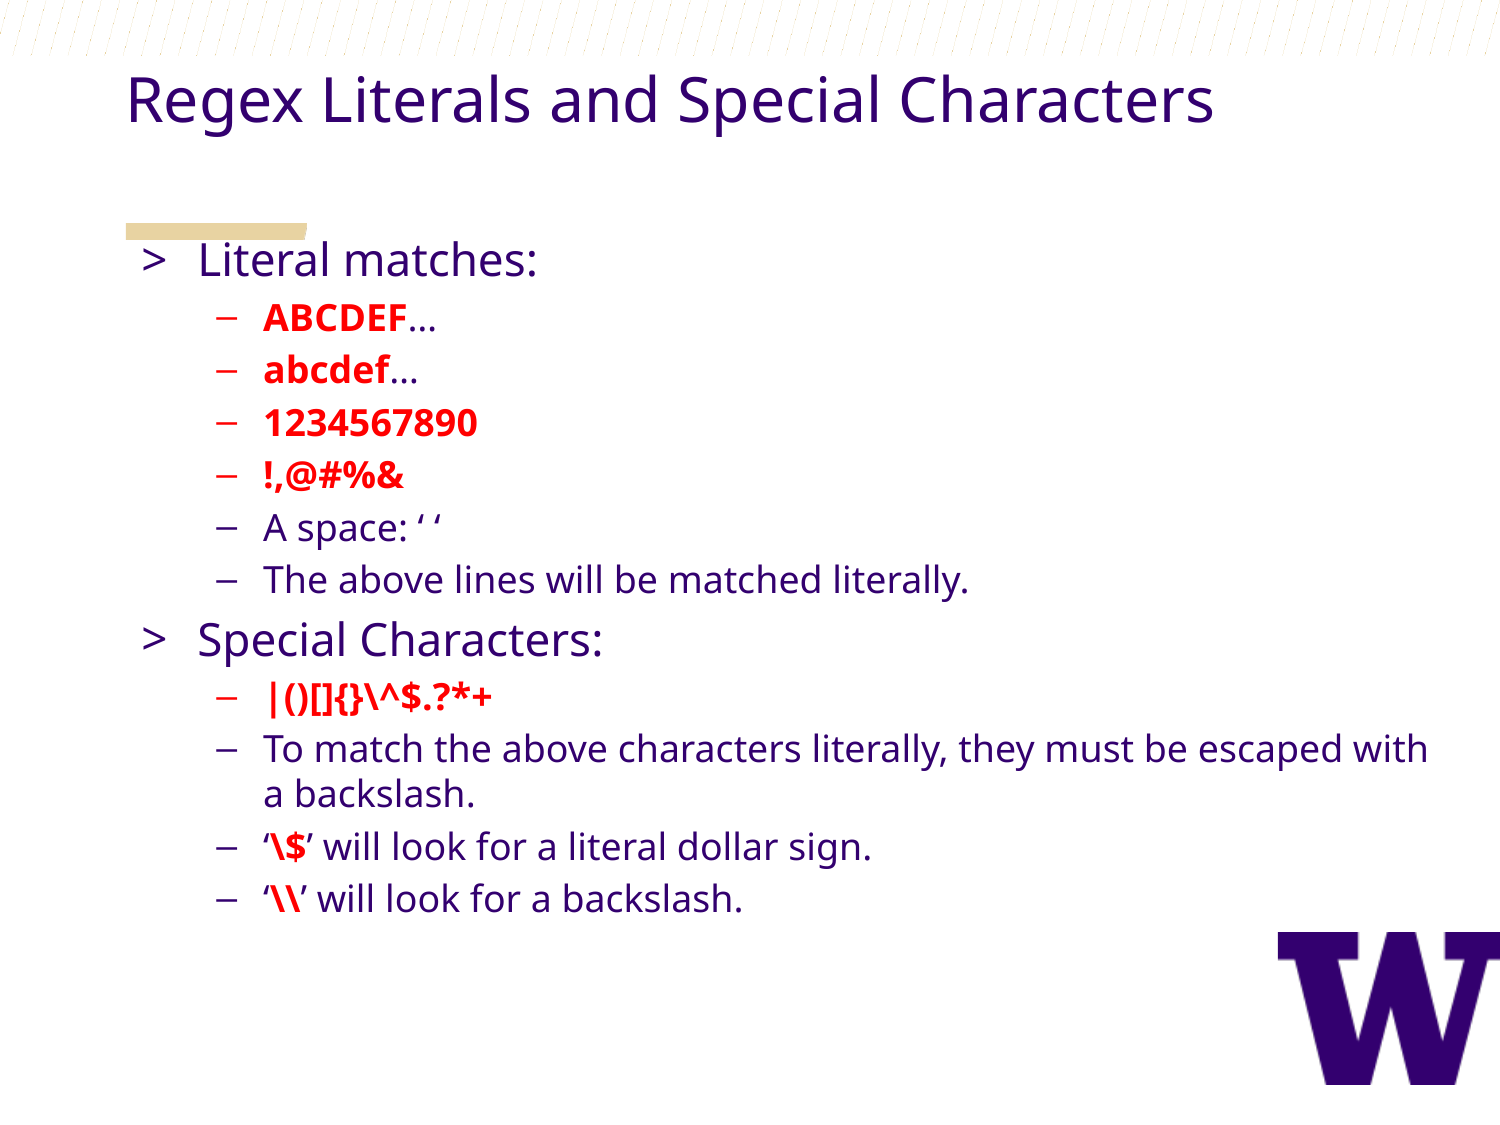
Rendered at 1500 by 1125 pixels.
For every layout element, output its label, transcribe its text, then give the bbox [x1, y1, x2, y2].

list Literal matches: ABCDEF… abcdef… 1234567890 !,@#%& A space: ‘ ‘ The above lines will be matched literally. Special Characters: |()[]{}\^$.?*+ To match the above characters literally, they must be escaped with a backslash. ‘\$’ will look for a literal dollar sign. ‘\\’ will look for a backslash. [126, 223, 1472, 1085]
picture [0, 0, 1500, 56]
list Regex Literals and Special Characters [110, 60, 1453, 224]
